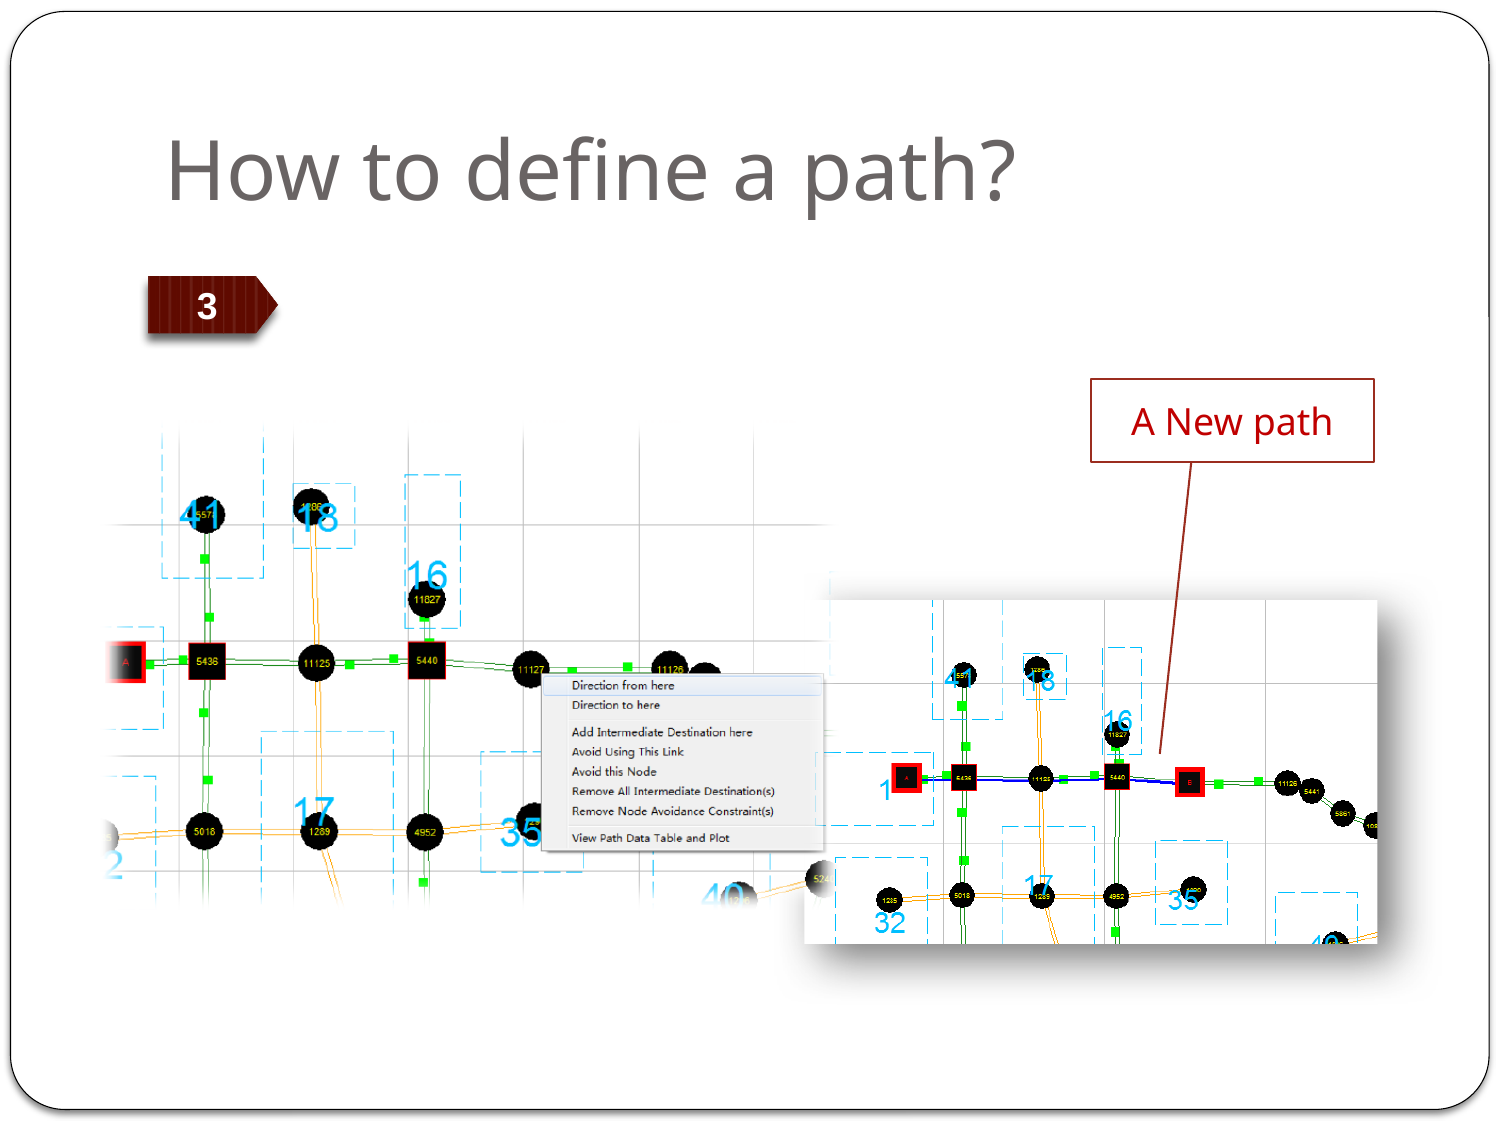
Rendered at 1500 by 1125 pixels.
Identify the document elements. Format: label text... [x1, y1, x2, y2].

text_box A New path [1090, 378, 1375, 598]
text_box 3 [148, 276, 279, 334]
picture [100, 420, 1378, 944]
title How to define a path? [150, 45, 1425, 233]
